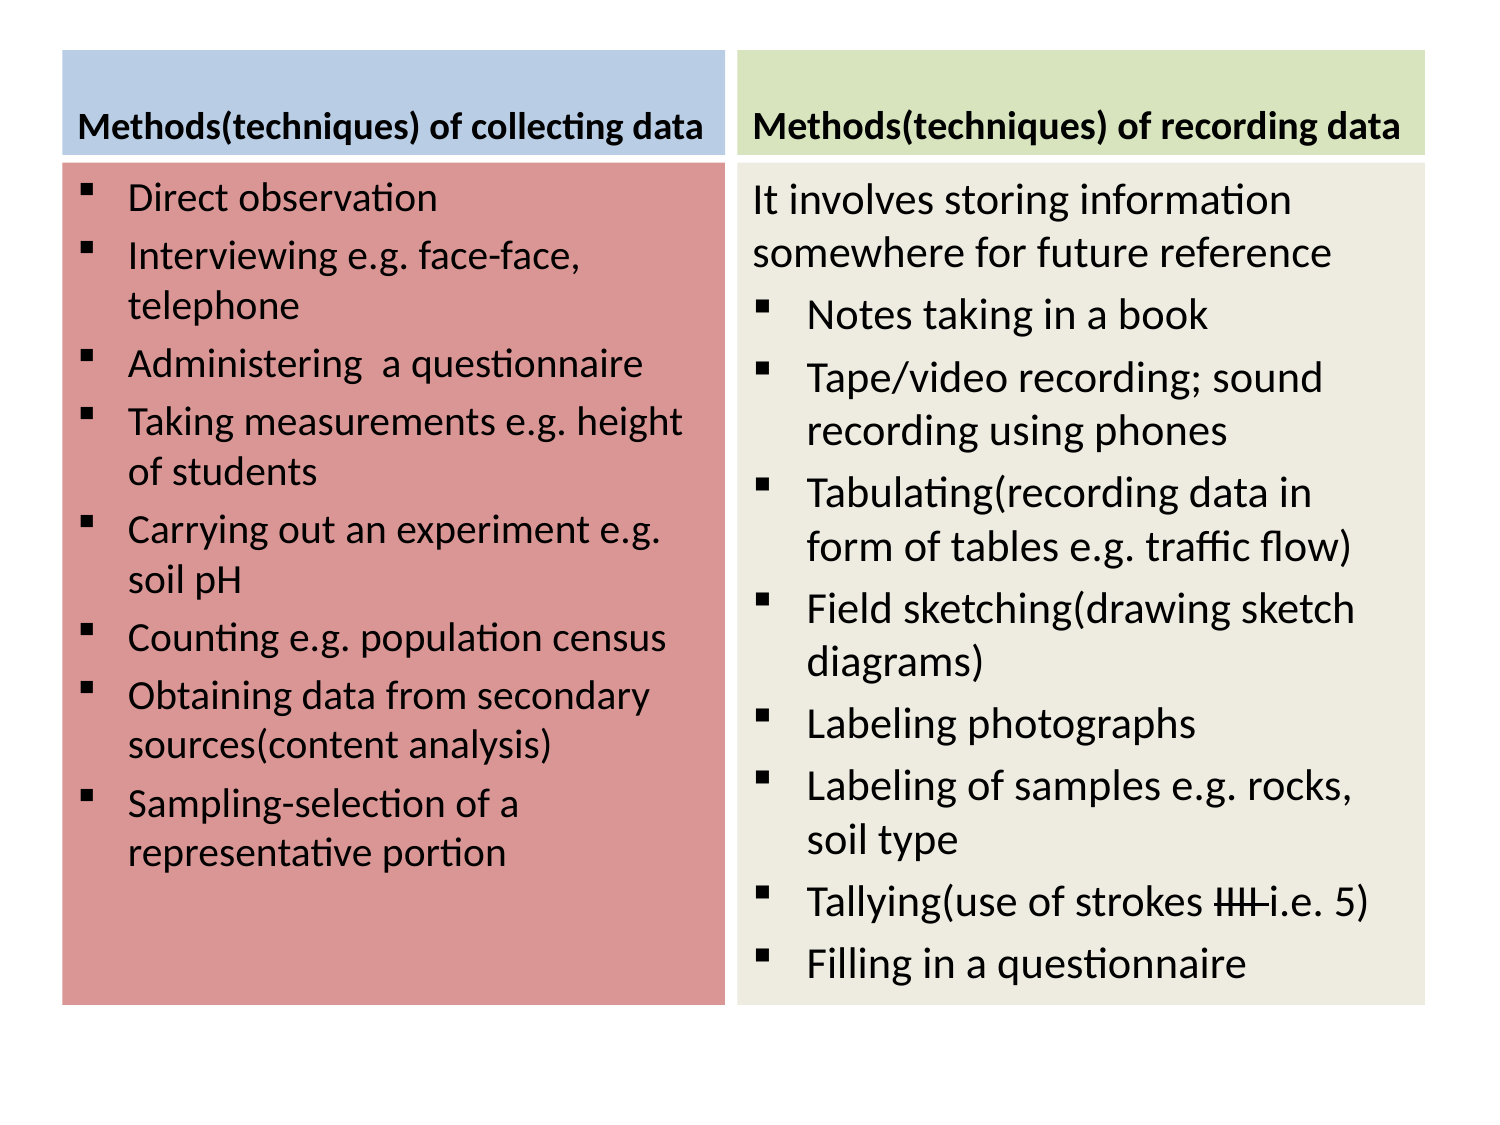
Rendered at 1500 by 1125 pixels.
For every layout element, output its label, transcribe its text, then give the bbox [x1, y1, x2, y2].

list Methods(techniques) of recording data [737, 50, 1425, 155]
list Direct observation Interviewing e.g. face-face, telephone Administering a questionnaire Taking measurements e.g. height of students Carrying out an experiment e.g. soil pH Counting e.g. population census Obtaining data from secondary sources(content analysis) Sampling-selection of a representative portion [62, 162, 725, 1005]
list Methods(techniques) of collecting data [62, 50, 726, 155]
list It involves storing information somewhere for future reference Notes taking in a book Tape/video recording; sound recording using phones Tabulating(recording data in form of tables e.g. traffic flow) Field sketching(drawing sketch diagrams) Labeling photographs Labeling of samples e.g. rocks, soil type Tallying(use of strokes IIII i.e. 5) Filling in a questionnaire [737, 162, 1425, 1005]
